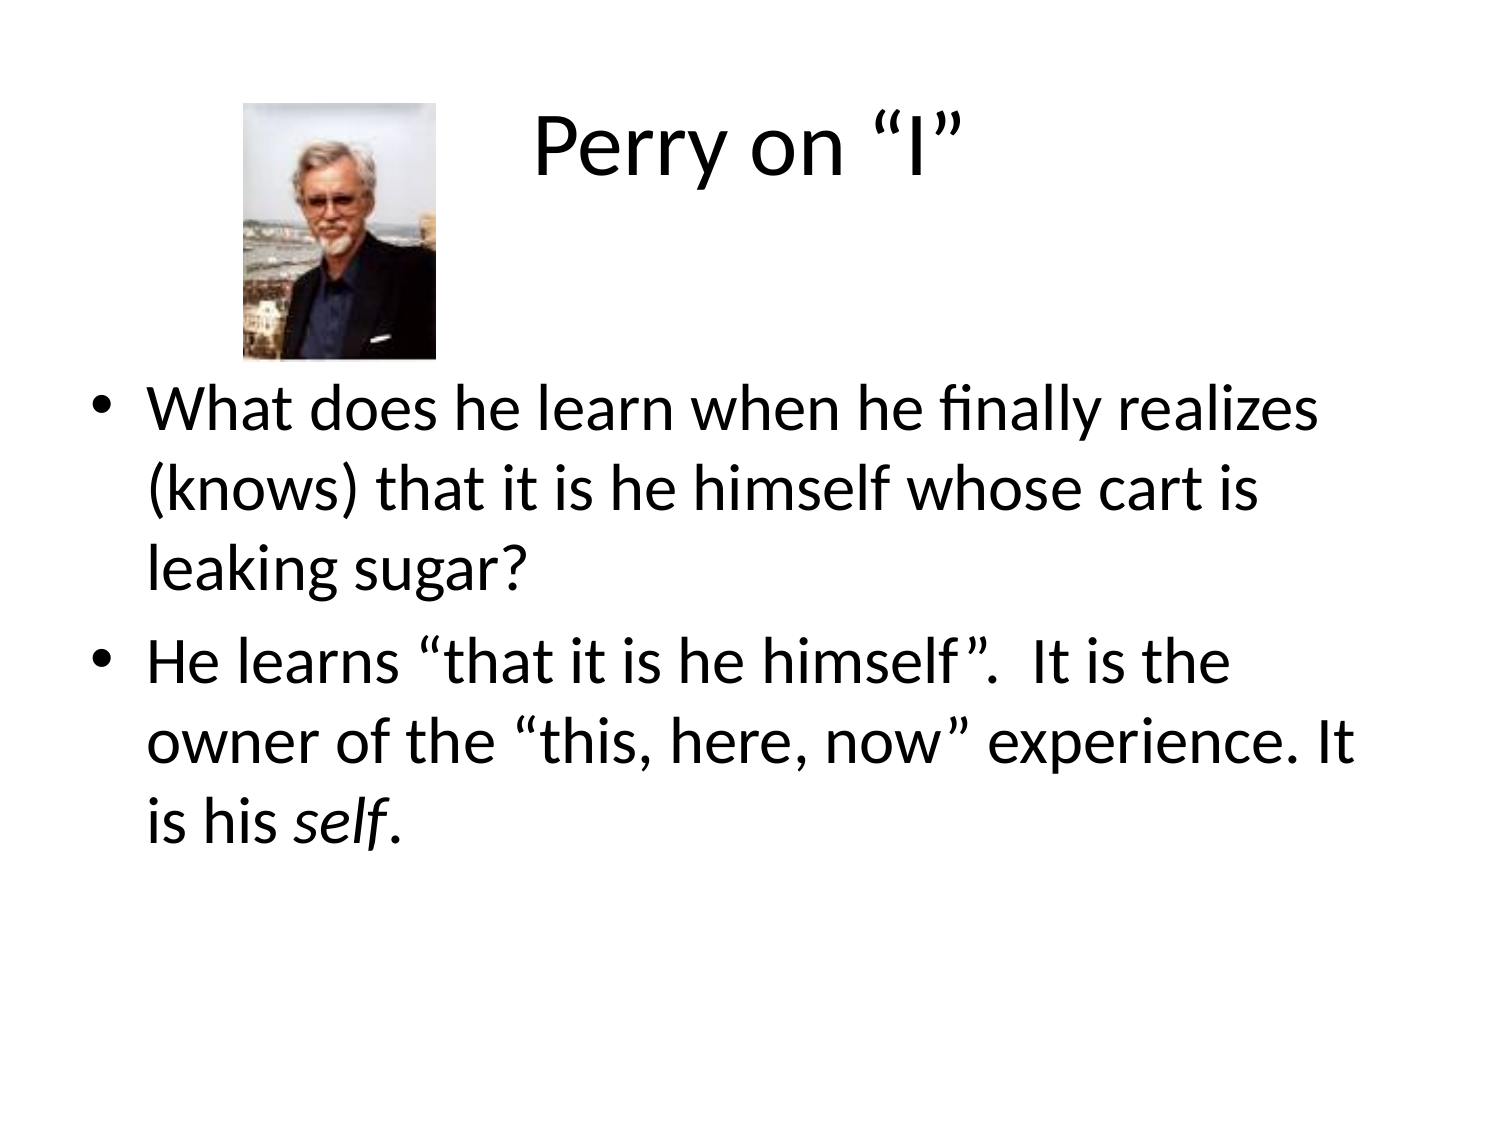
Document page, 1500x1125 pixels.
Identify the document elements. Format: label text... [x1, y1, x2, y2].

list What does he learn when he finally realizes (knows) that it is he himself whose cart is leaking sugar? He learns “that it is he himself”. It is the owner of the “this, here, now” experience. It is his self. [75, 262, 1425, 1005]
picture [243, 103, 436, 362]
title Perry on “I” [75, 45, 1425, 233]
